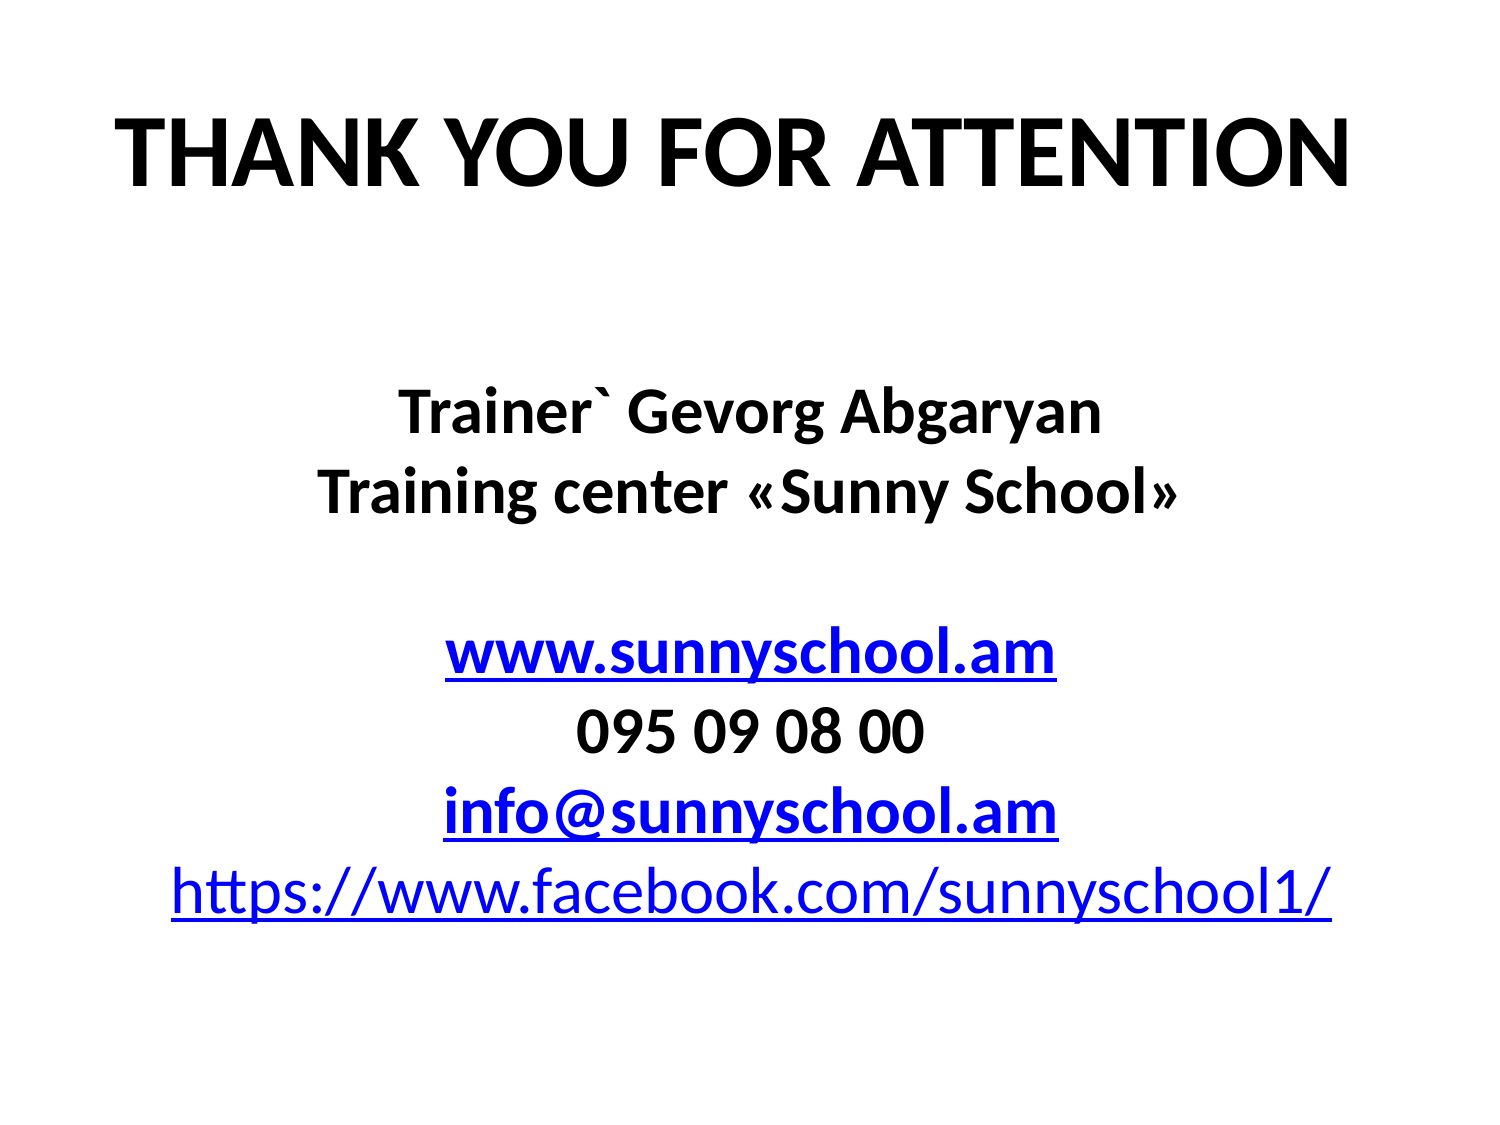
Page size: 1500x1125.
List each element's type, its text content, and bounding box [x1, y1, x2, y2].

text_box THANK YOU FOR ATTENTION Trainer` Gevorg Abgaryan Training center «Sunny School» www.sunnyschool.am 095 09 08 00 info@sunnyschool.am https://www.facebook.com/sunnyschool1/ [99, 74, 1403, 1095]
